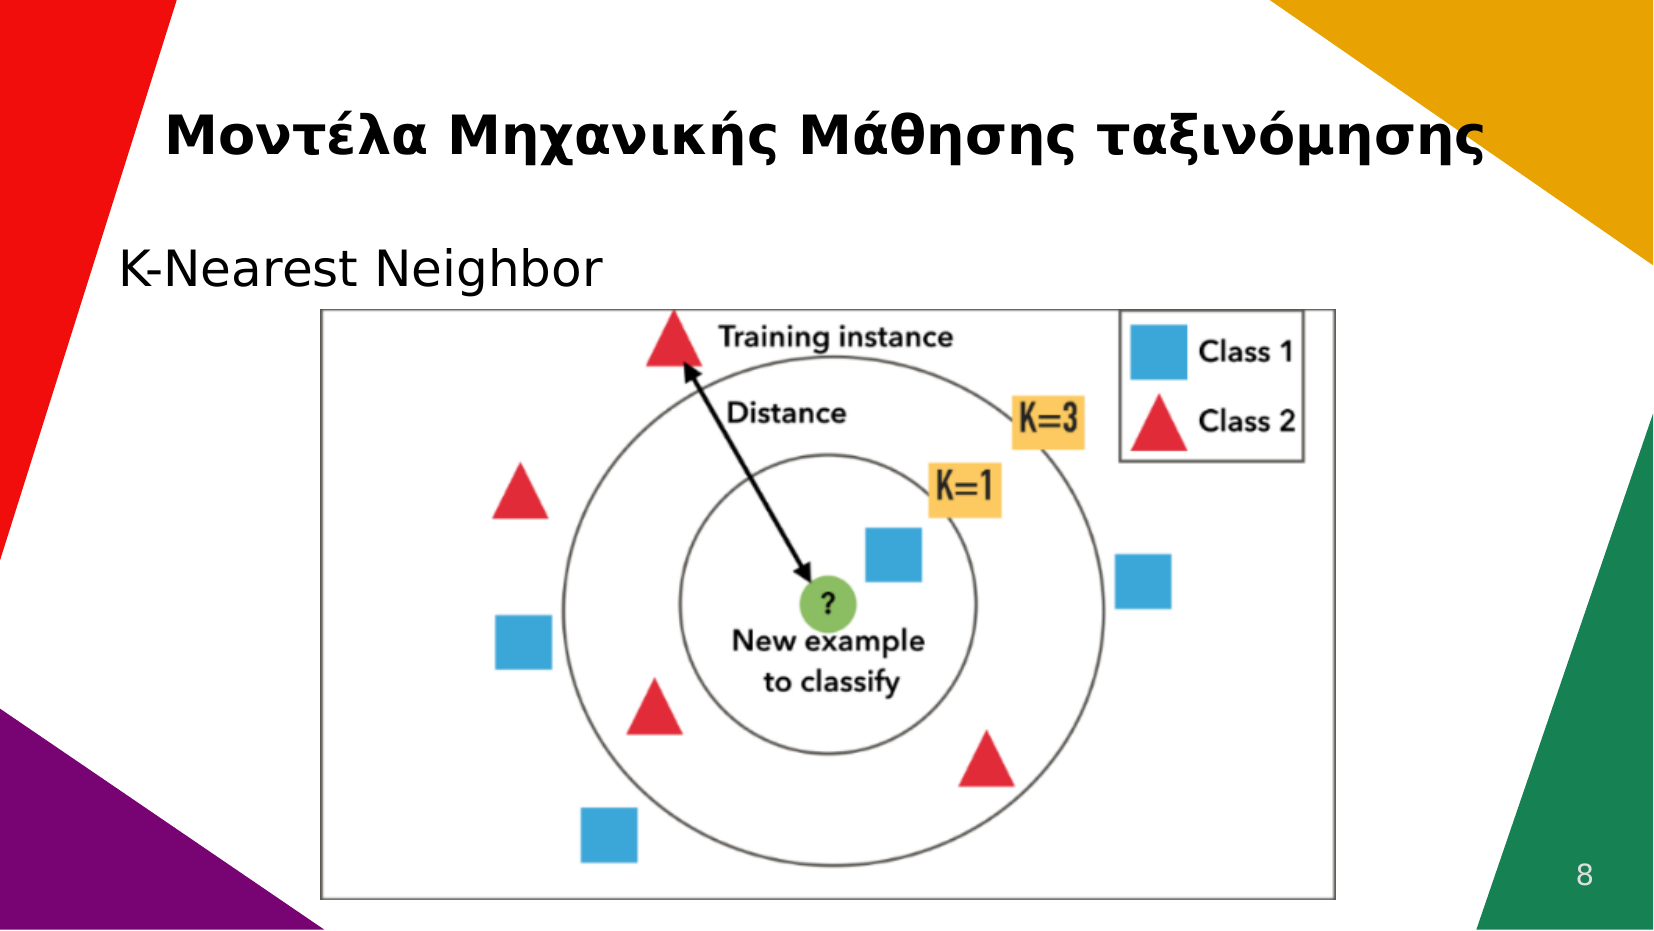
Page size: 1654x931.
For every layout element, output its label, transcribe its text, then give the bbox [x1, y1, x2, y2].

picture [319, 309, 1336, 900]
slide_number 8 [1210, 856, 1595, 915]
title Μοντέλα Μηχανικής Μάθησης ταξινόμησης [118, 59, 1536, 207]
list K-Nearest Neighbor [118, 236, 1536, 827]
